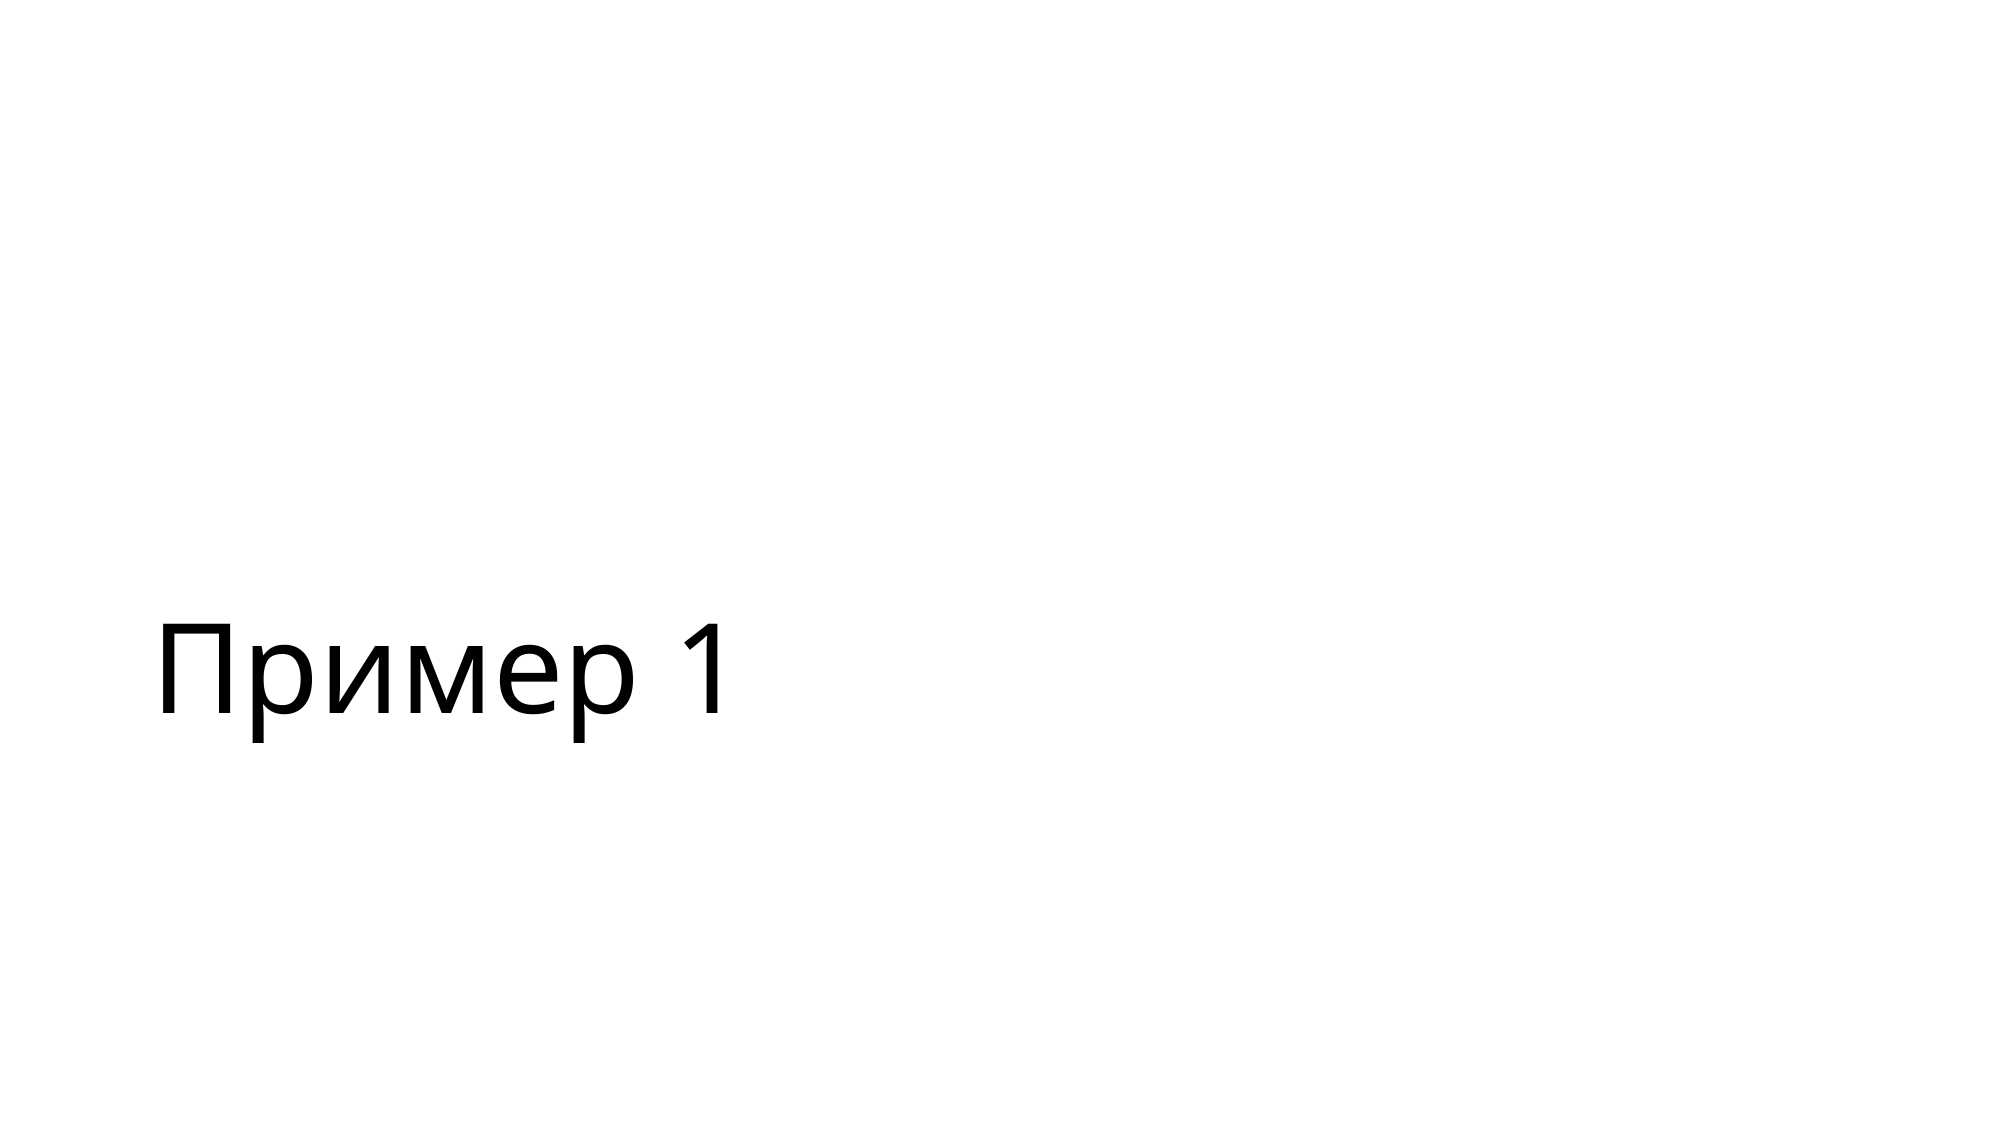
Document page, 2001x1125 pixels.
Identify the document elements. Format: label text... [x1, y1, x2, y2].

title Пример 1 [136, 280, 1862, 749]
